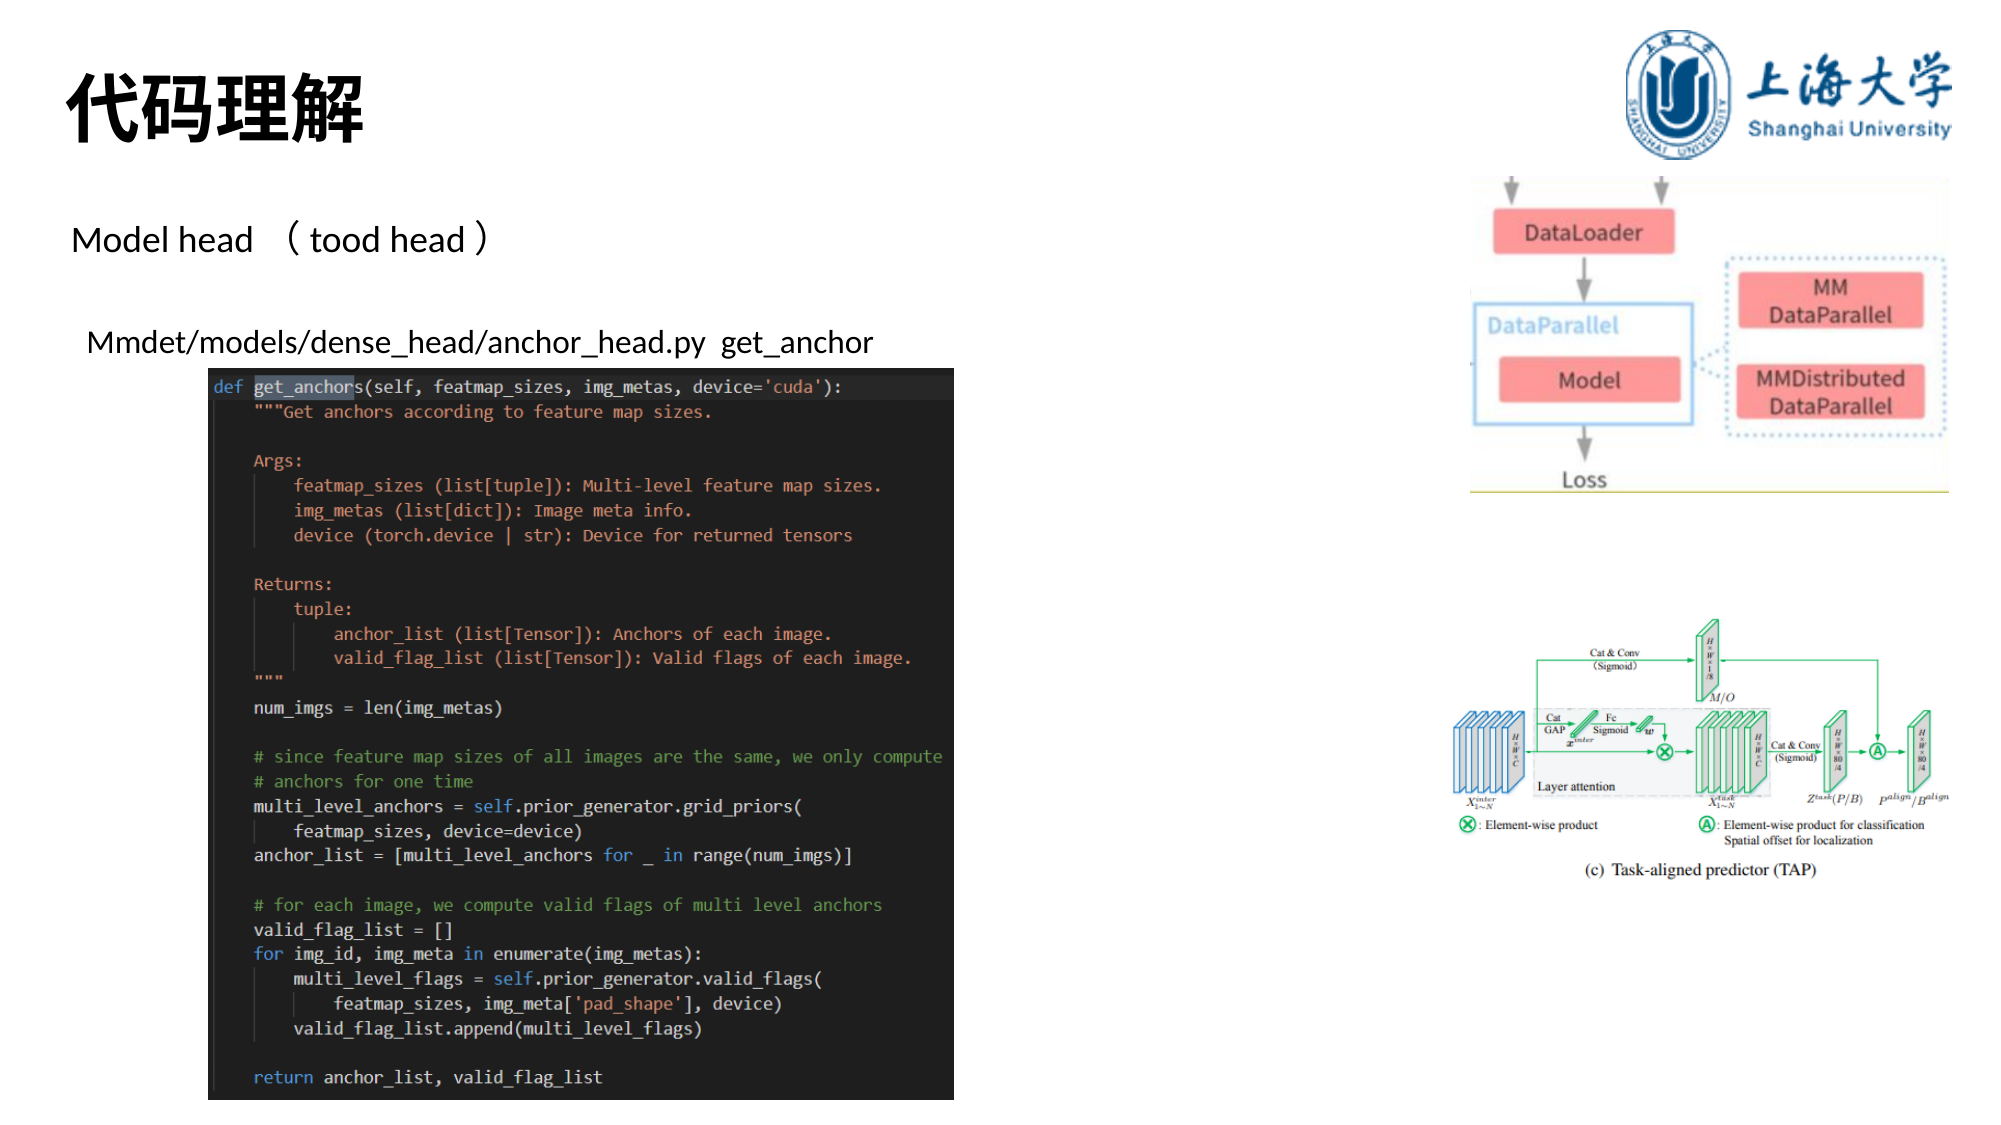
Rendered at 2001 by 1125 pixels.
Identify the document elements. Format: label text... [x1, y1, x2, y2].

picture [1625, 30, 1952, 161]
text_box Model head（tood head） [56, 208, 528, 268]
picture [1470, 175, 1949, 493]
picture [208, 368, 955, 1100]
picture [1437, 609, 1982, 883]
text_box Mmdet/models/dense_head/anchor_head.py get_anchor [71, 312, 890, 368]
text_box 代码理解 [50, 54, 381, 159]
